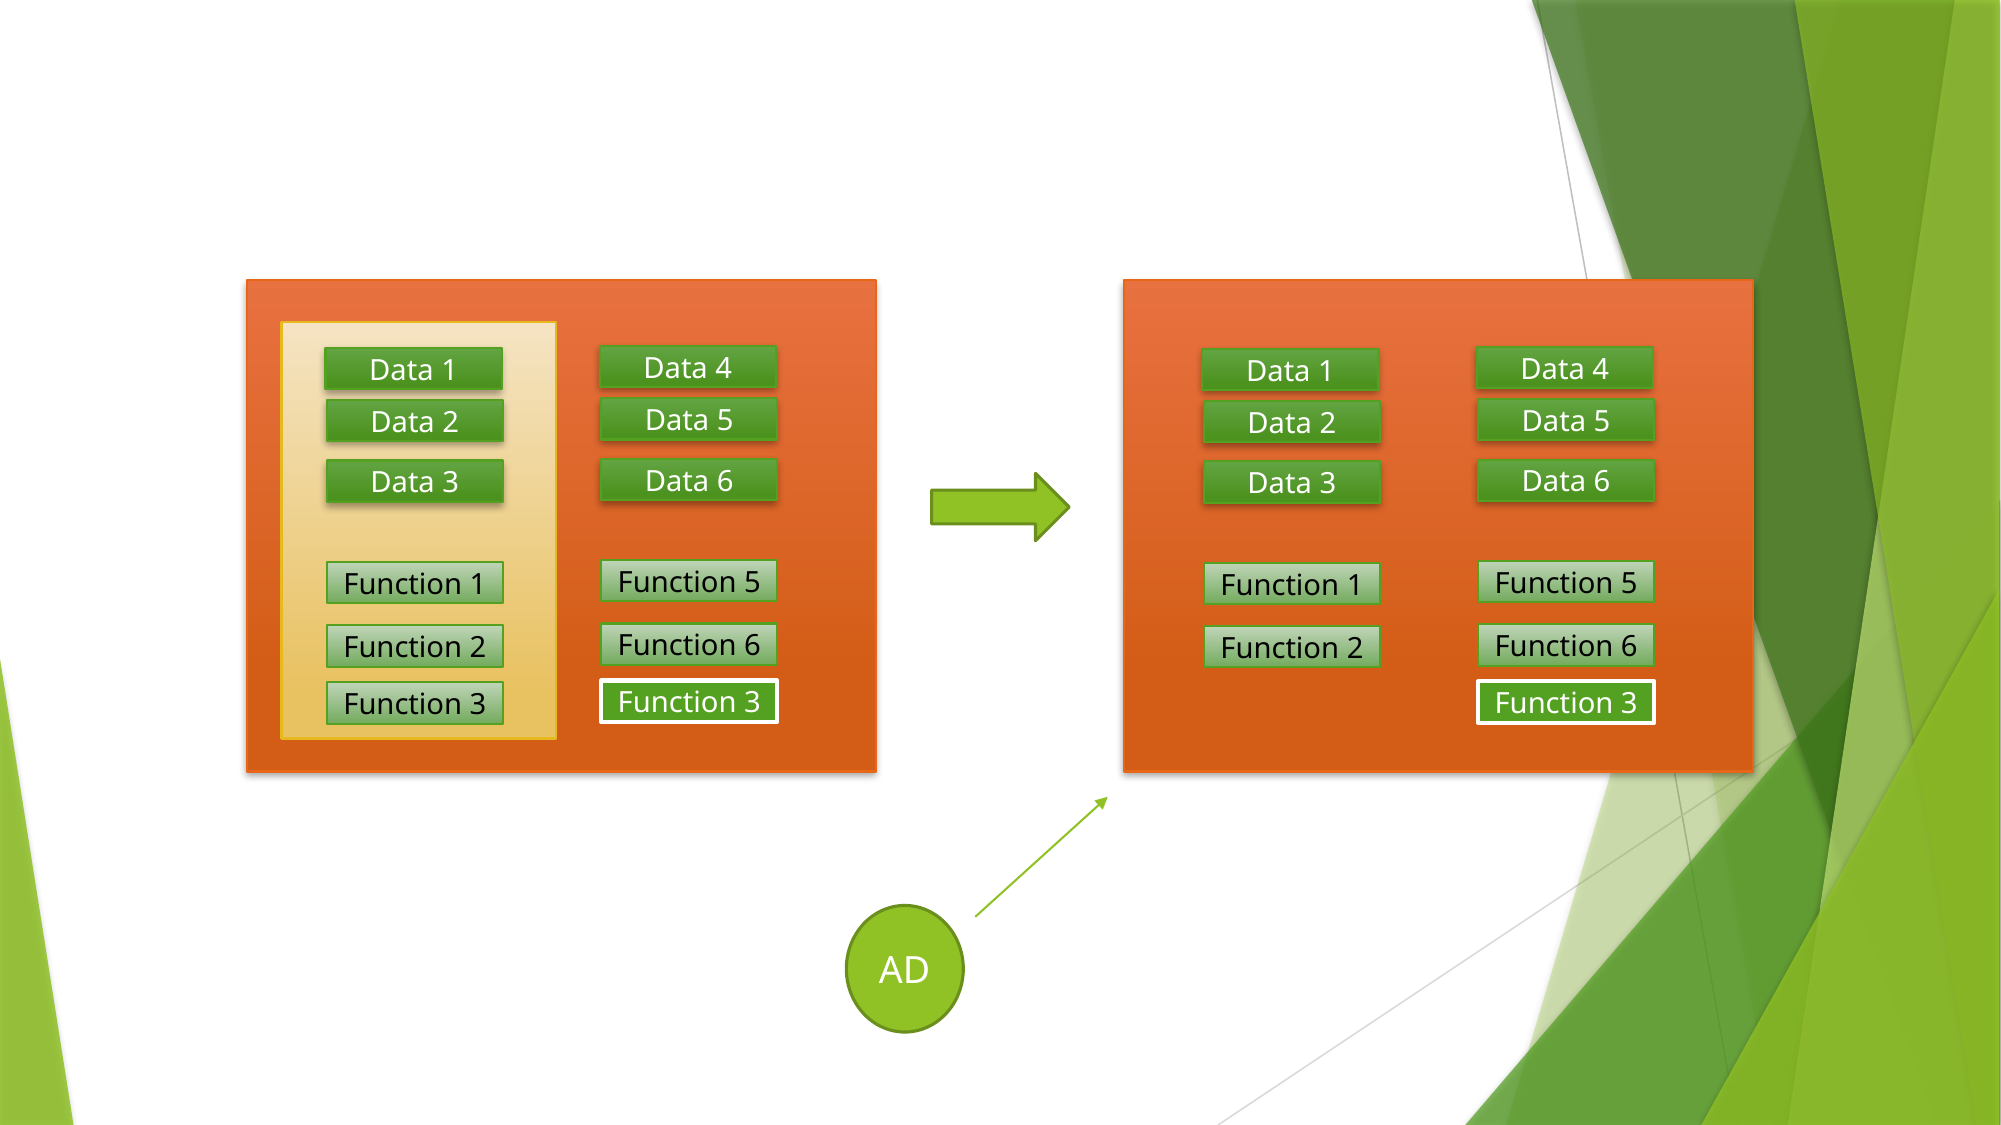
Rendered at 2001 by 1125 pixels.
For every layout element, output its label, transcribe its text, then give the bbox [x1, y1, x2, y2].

text_box Data 3 [1203, 460, 1381, 504]
text_box Data 6 [600, 458, 778, 501]
text_box [246, 279, 877, 773]
text_box Function 3 [599, 678, 779, 724]
text_box Function 2 [1203, 625, 1381, 668]
text_box Function 6 [1477, 623, 1655, 667]
text_box Function 3 [326, 681, 504, 725]
text_box Function 6 [600, 622, 778, 666]
text_box Function 3 [1476, 679, 1656, 725]
text_box Function 1 [1203, 562, 1381, 605]
text_box [280, 321, 557, 740]
text_box Function 5 [1477, 560, 1655, 603]
text_box Data 1 [1201, 348, 1380, 391]
text_box Data 1 [324, 347, 503, 390]
text_box AD [844, 903, 965, 1034]
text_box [975, 796, 1109, 917]
text_box Data 2 [326, 399, 504, 442]
text_box Data 2 [1203, 400, 1381, 443]
text_box Data 3 [326, 459, 504, 503]
text_box [1123, 279, 1754, 773]
text_box Function 2 [326, 624, 504, 668]
text_box Data 5 [600, 397, 778, 441]
text_box Data 6 [1477, 459, 1655, 502]
text_box Function 1 [326, 561, 504, 604]
text_box Function 5 [600, 559, 778, 602]
text_box [930, 471, 1071, 543]
text_box Data 4 [1476, 346, 1654, 389]
text_box Data 5 [1477, 398, 1655, 441]
text_box Data 4 [599, 345, 777, 388]
